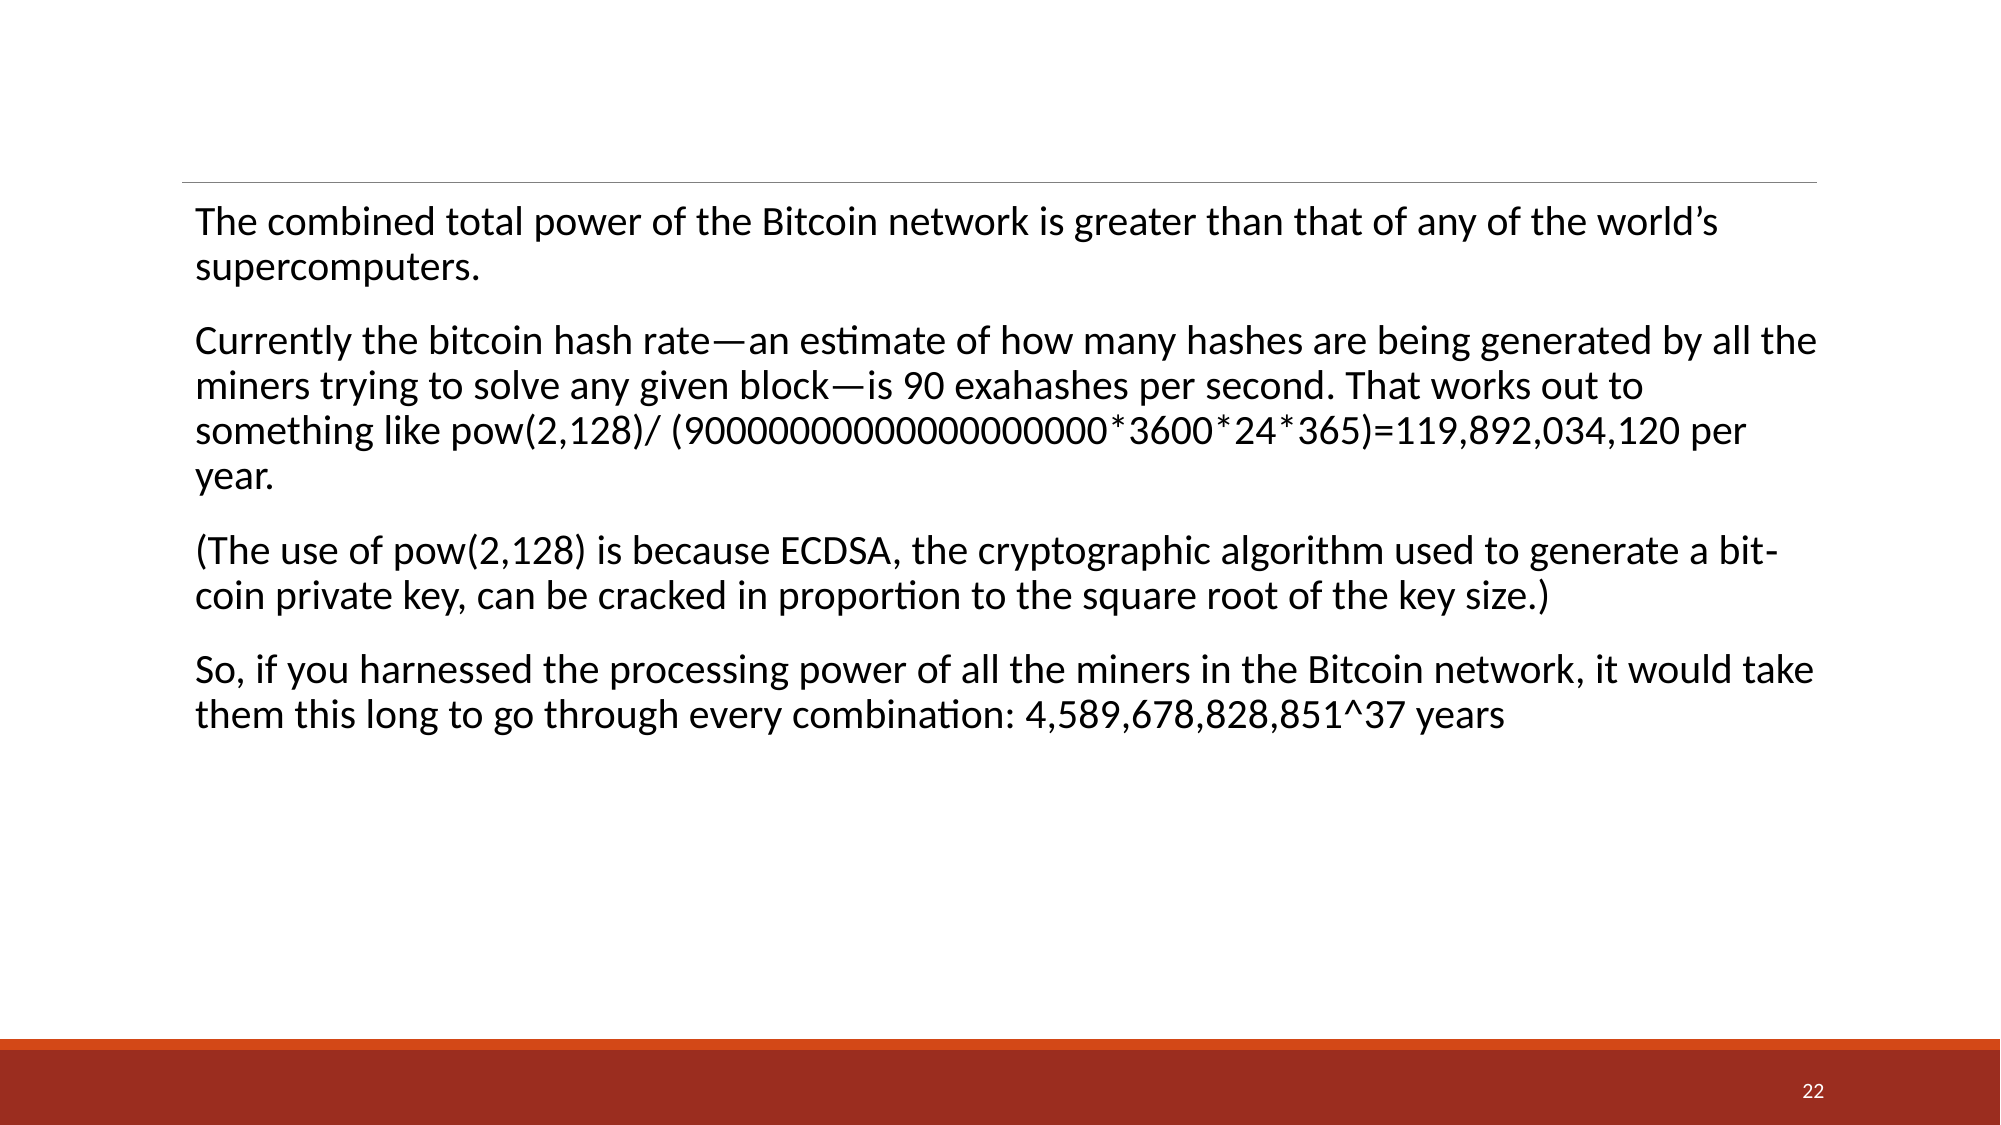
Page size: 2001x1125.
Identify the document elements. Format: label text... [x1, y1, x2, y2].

list The combined total power of the Bitcoin network is greater than that of any of the world’s supercomputers. Currently the bitcoin hash rate—an estimate of how many hashes are being generated by all the miners trying to solve any given block—is 90 exahashes per second. That works out to something like pow(2,128)/ (90000000000000000000*3600*24*365)=119,892,034,120 per year. (The use of pow(2,128) is because ECDSA, the cryptographic algorithm used to generate a bit‐ coin private key, can be cracked in proportion to the square root of the key size.) So, if you harnessed the processing power of all the miners in the Bitcoin network, it would take them this long to go through every combination: 4,589,678,828,851^37 years [180, 192, 1830, 963]
slide_number 22 [1624, 1059, 1840, 1120]
